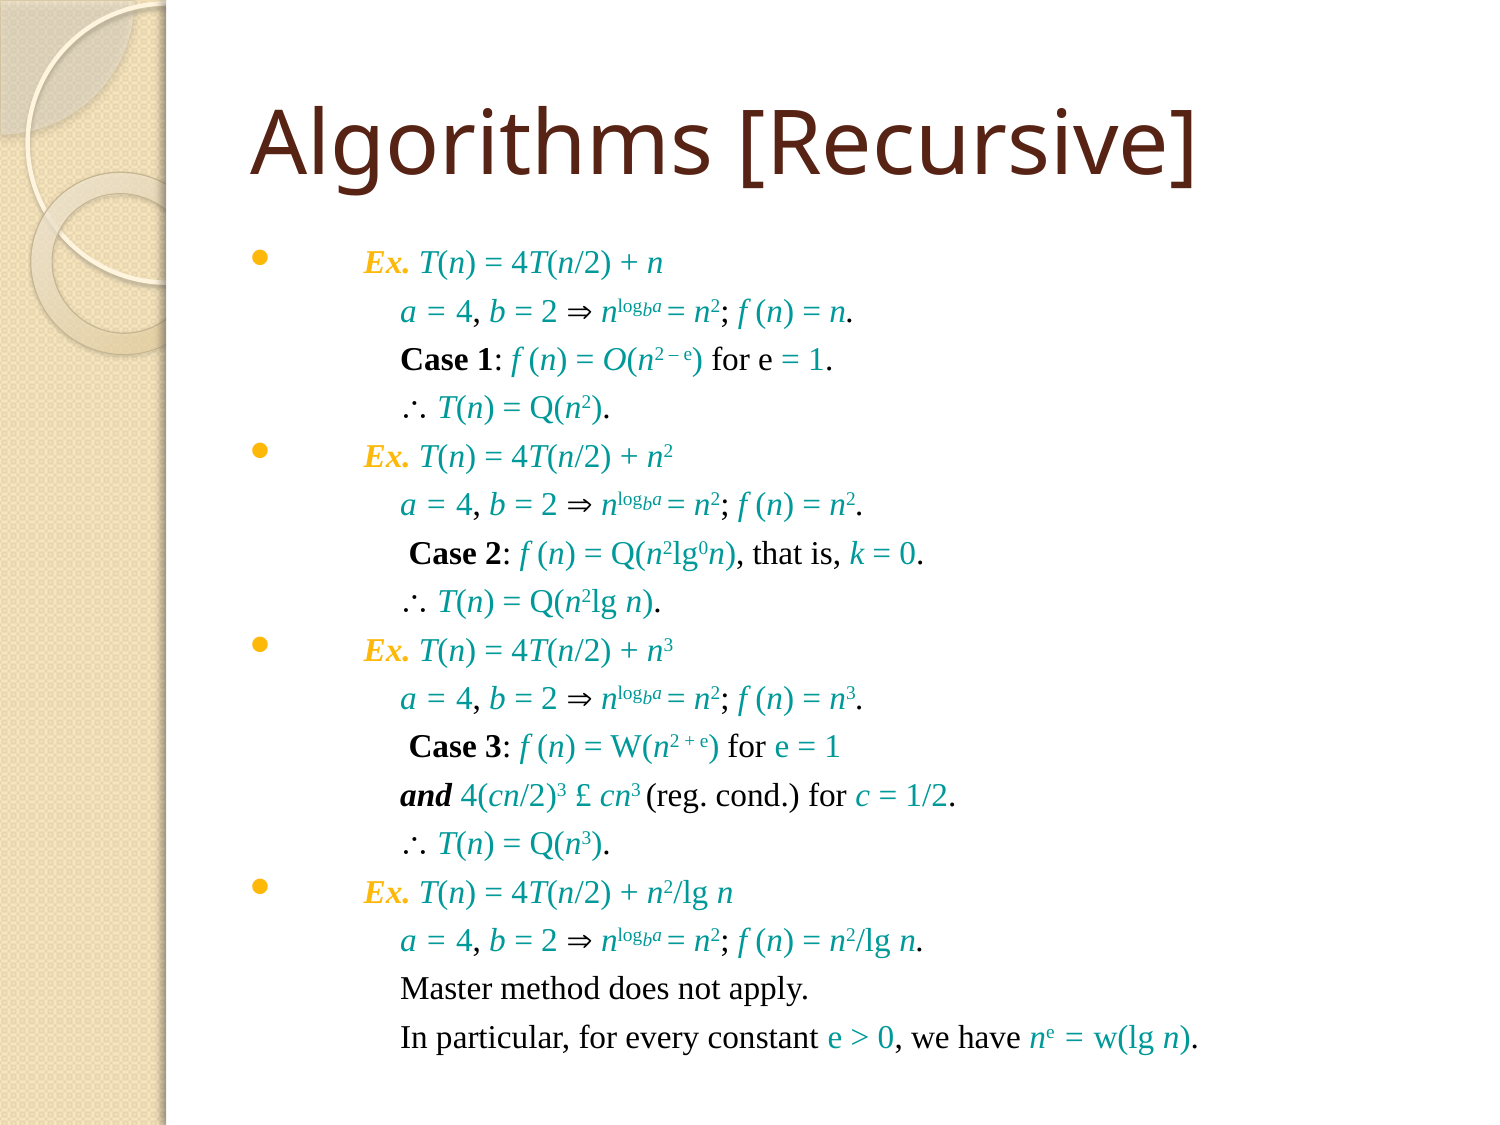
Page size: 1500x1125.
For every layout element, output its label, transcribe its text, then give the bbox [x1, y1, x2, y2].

title Algorithms [Recursive] [235, 45, 1466, 233]
list Ex. T(n) = 4T(n/2) + n a = 4, b = 2  nlogba = n2; f (n) = n. Case 1: f (n) = O(n2 – e) for e = 1.  T(n) = Q(n2). Ex. T(n) = 4T(n/2) + n2 a = 4, b = 2  nlogba = n2; f (n) = n2. Case 2: f (n) = Q(n2lg0n), that is, k = 0.  T(n) = Q(n2lg n). Ex. T(n) = 4T(n/2) + n3 a = 4, b = 2  nlogba = n2; f (n) = n3. Case 3: f (n) = W(n2 + e) for e = 1 and 4(cn/2)3 £ cn3 (reg. cond.) for c = 1/2.  T(n) = Q(n3). Ex. T(n) = 4T(n/2) + n2/lg n a = 4, b = 2  nlogba = n2; f (n) = n2/lg n. Master method does not apply. In particular, for every constant e > 0, we have ne = w(lg n). [235, 237, 1466, 1025]
